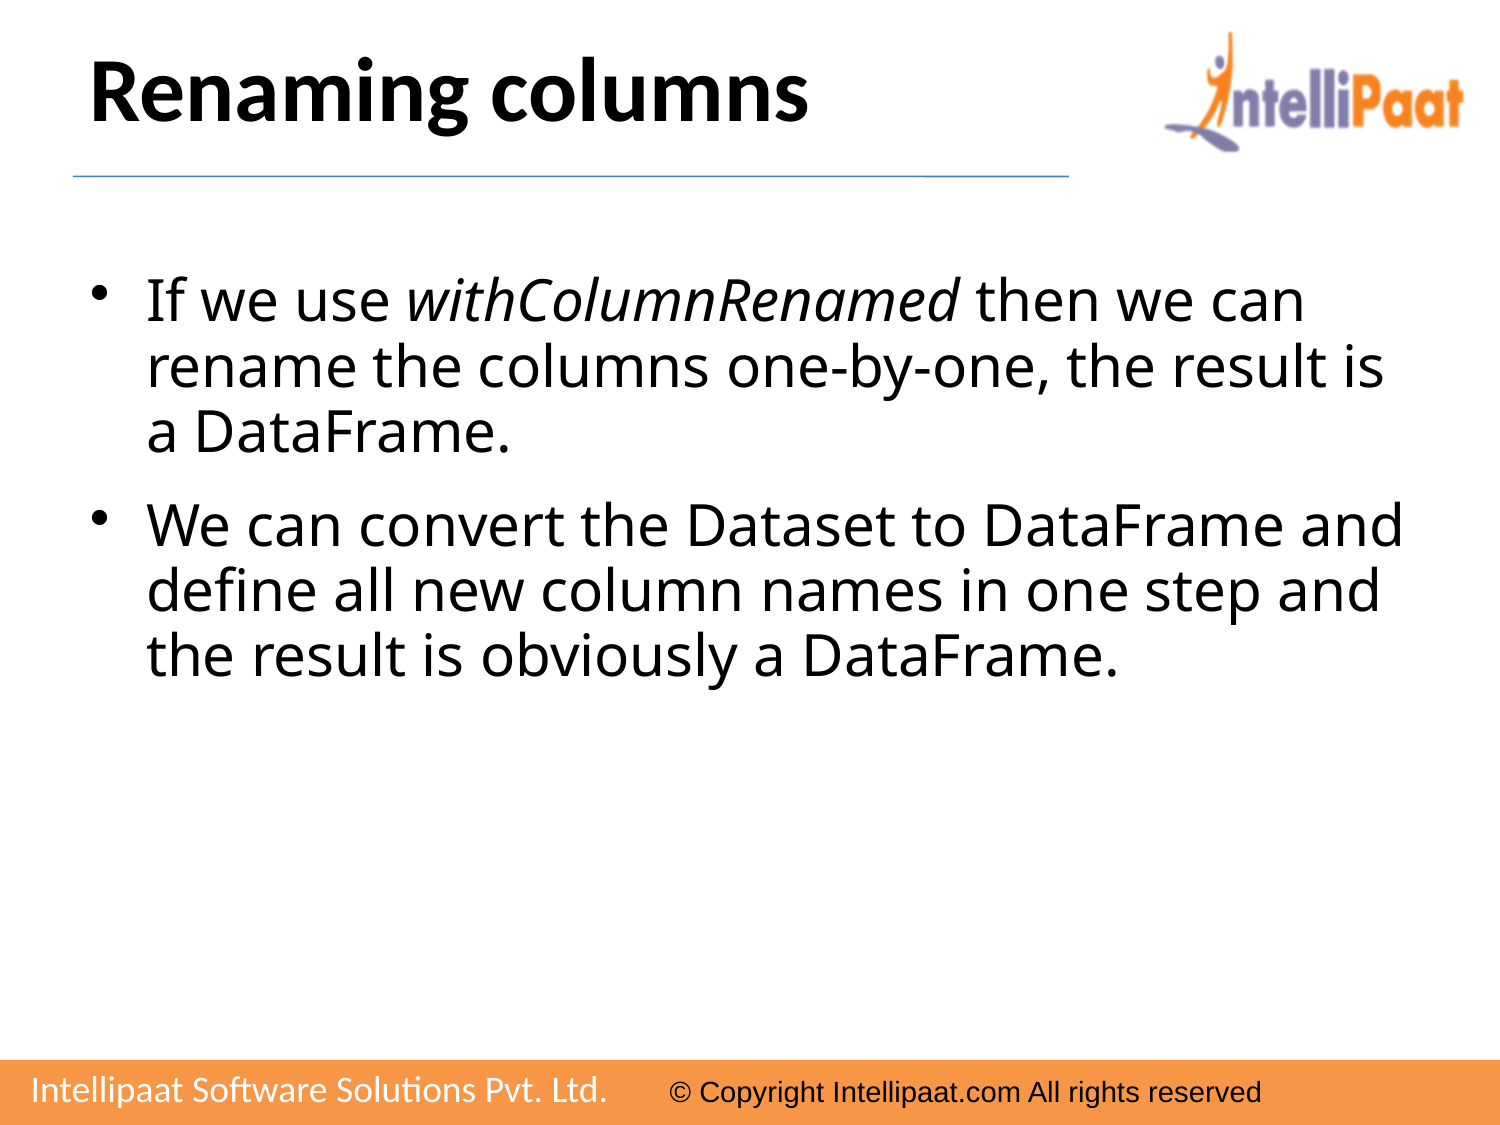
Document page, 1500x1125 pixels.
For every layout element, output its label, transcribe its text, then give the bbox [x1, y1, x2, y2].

title Renaming columns [81, 4, 985, 164]
list If we use withColumnRenamed then we can rename the columns one-by-one, the result is a DataFrame. We can convert the Dataset to DataFrame and define all new column names in one step and the result is obviously a DataFrame. [75, 262, 1425, 1005]
picture [1121, 28, 1473, 158]
